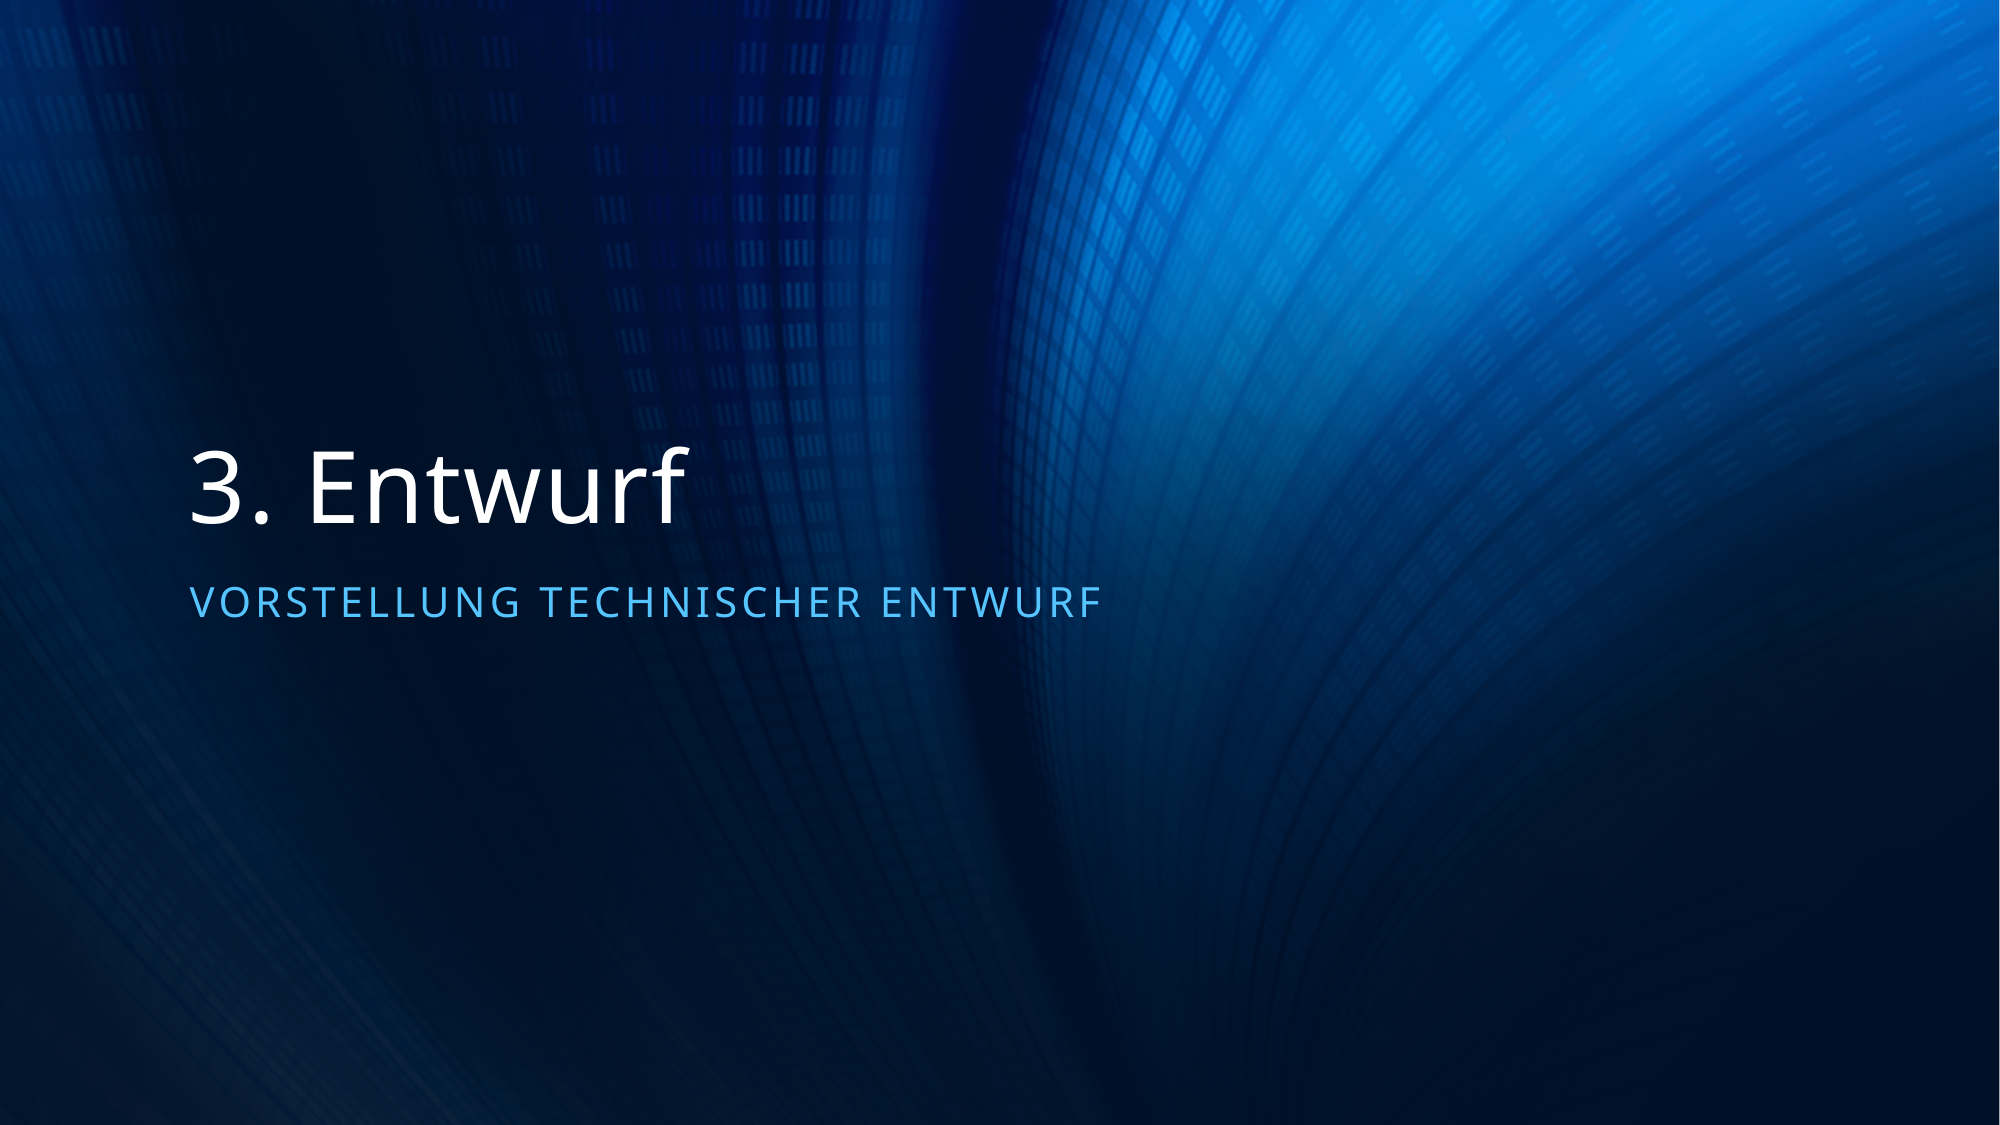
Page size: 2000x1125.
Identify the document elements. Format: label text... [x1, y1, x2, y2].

title 3. Entwurf [173, 412, 1600, 551]
picture [0, 0, 2000, 1125]
list Vorstellung technischer entwurf [174, 574, 1600, 894]
